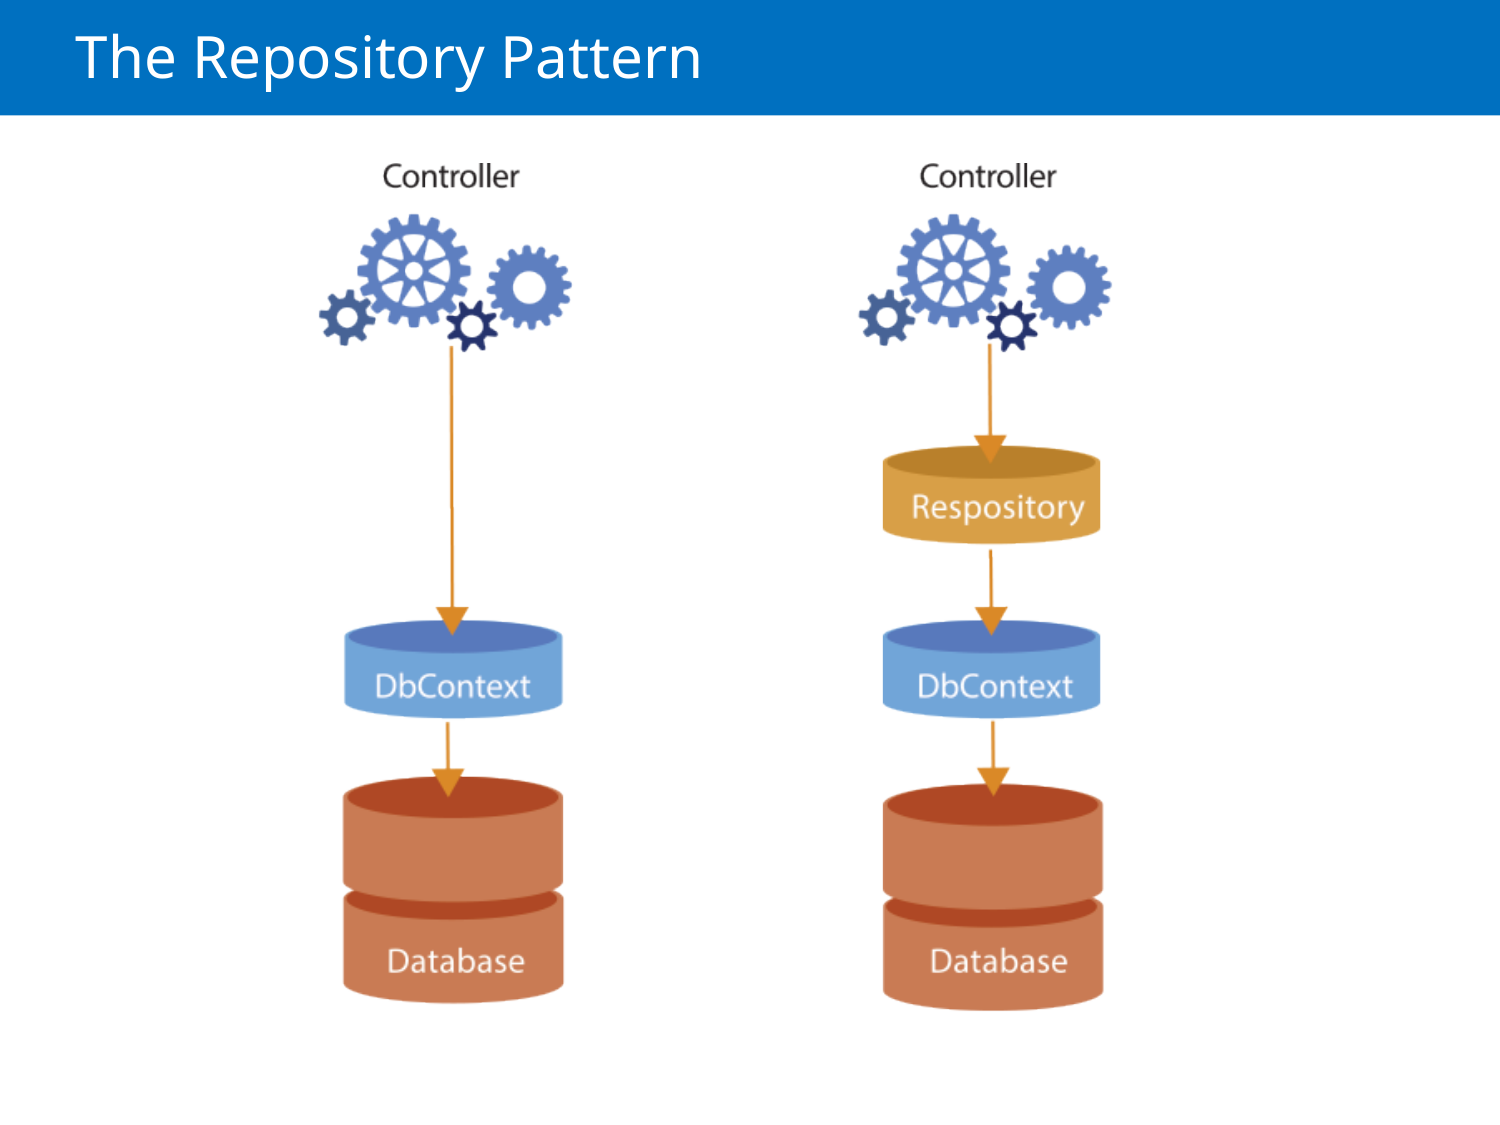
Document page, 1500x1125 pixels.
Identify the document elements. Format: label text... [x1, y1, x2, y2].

picture [260, 162, 1184, 1013]
title The Repository Pattern [75, 0, 1351, 122]
